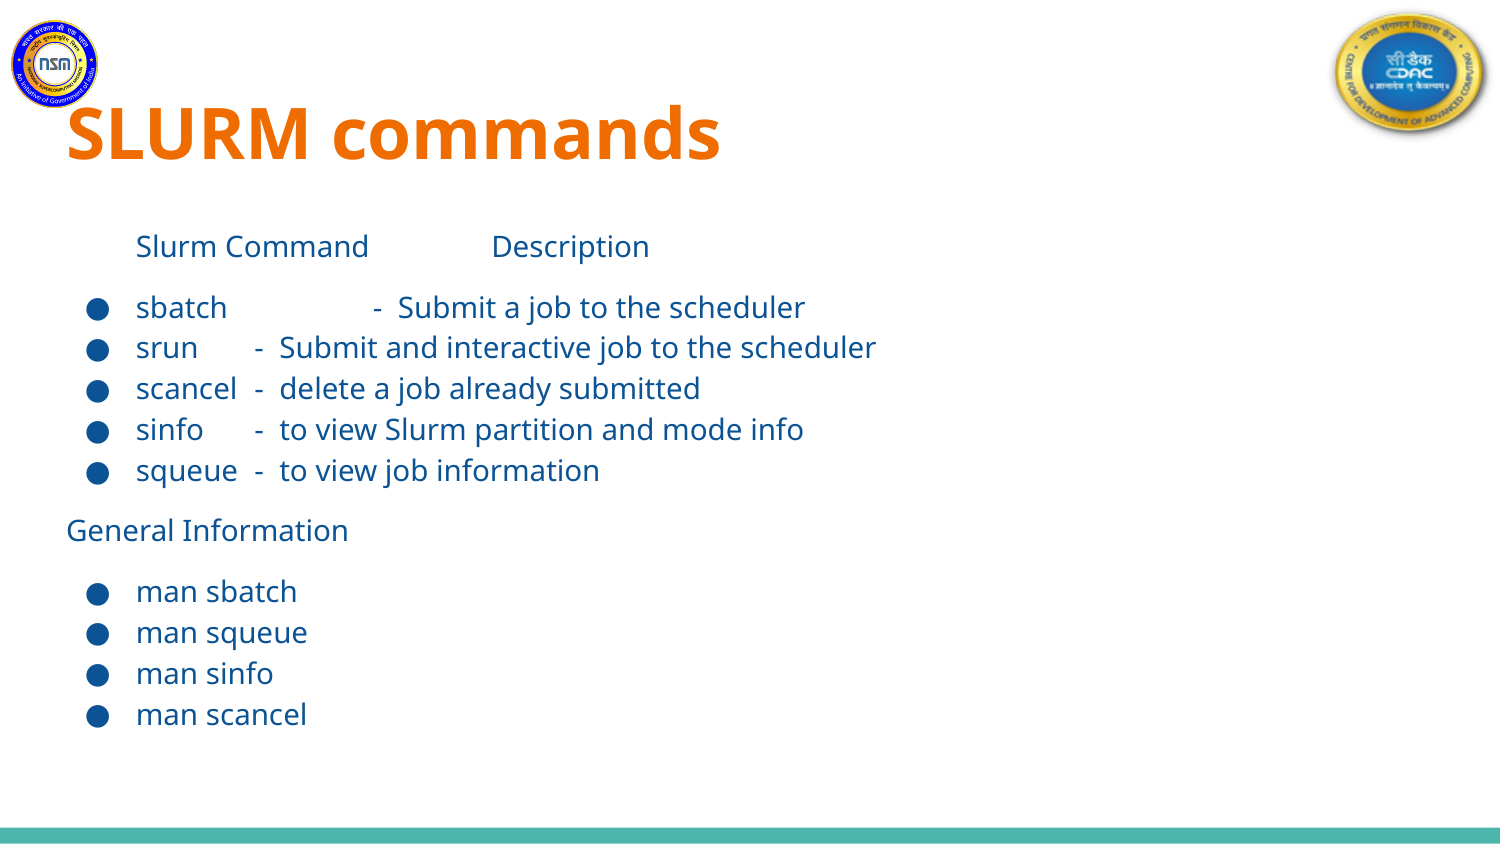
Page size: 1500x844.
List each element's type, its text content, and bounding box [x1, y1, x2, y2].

picture [11, 20, 98, 108]
title SLURM commands [51, 72, 1449, 189]
picture [1335, 13, 1489, 136]
list Slurm Command Description sbatch - Submit a job to the scheduler srun - Submit and interactive job to the scheduler scancel - delete a job already submitted sinfo - to view Slurm partition and mode info squeue - to view job information General Information man sbatch man squeue man sinfo man scancel [51, 207, 1449, 750]
